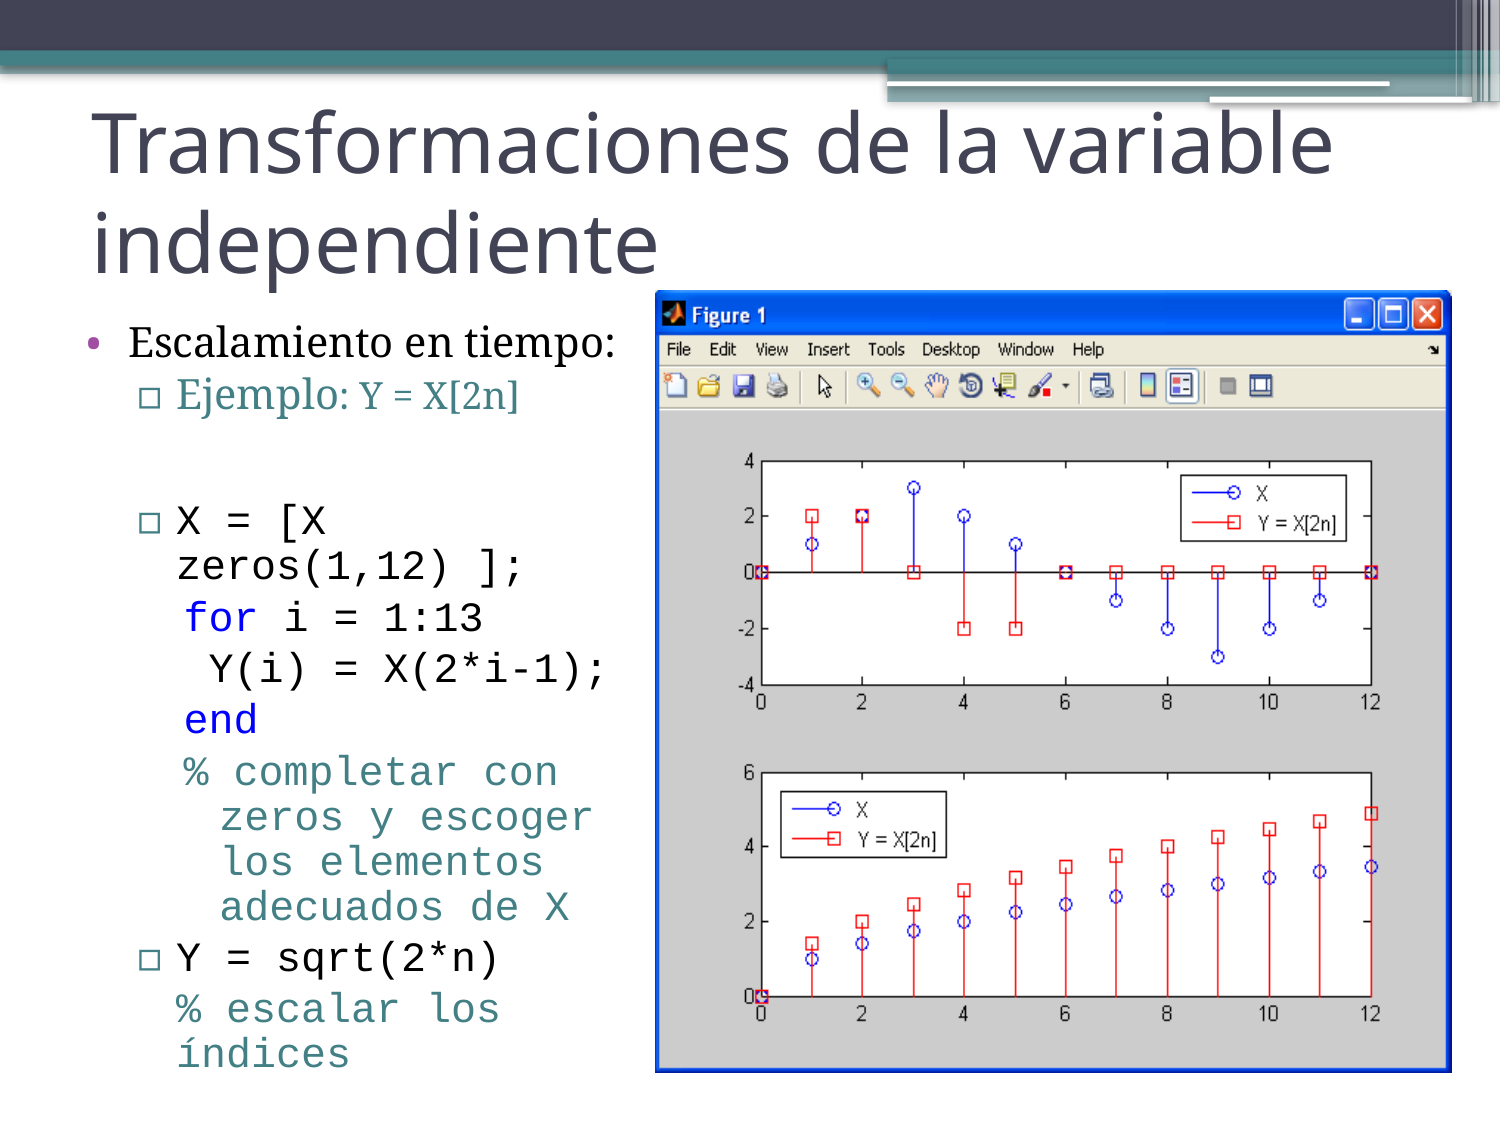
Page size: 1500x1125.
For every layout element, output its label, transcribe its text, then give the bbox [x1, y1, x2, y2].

list Escalamiento en tiempo: Ejemplo: Y = X[2n] X = [X zeros(1,12) ]; for i = 1:13 Y(i) = X(2*i-1); end % completar con zeros y escoger los elementos adecuados de X Y = sqrt(2*n) % escalar los índices [52, 314, 652, 1079]
title Transformaciones de la variable independiente [76, 77, 1428, 303]
picture [655, 290, 1453, 1073]
